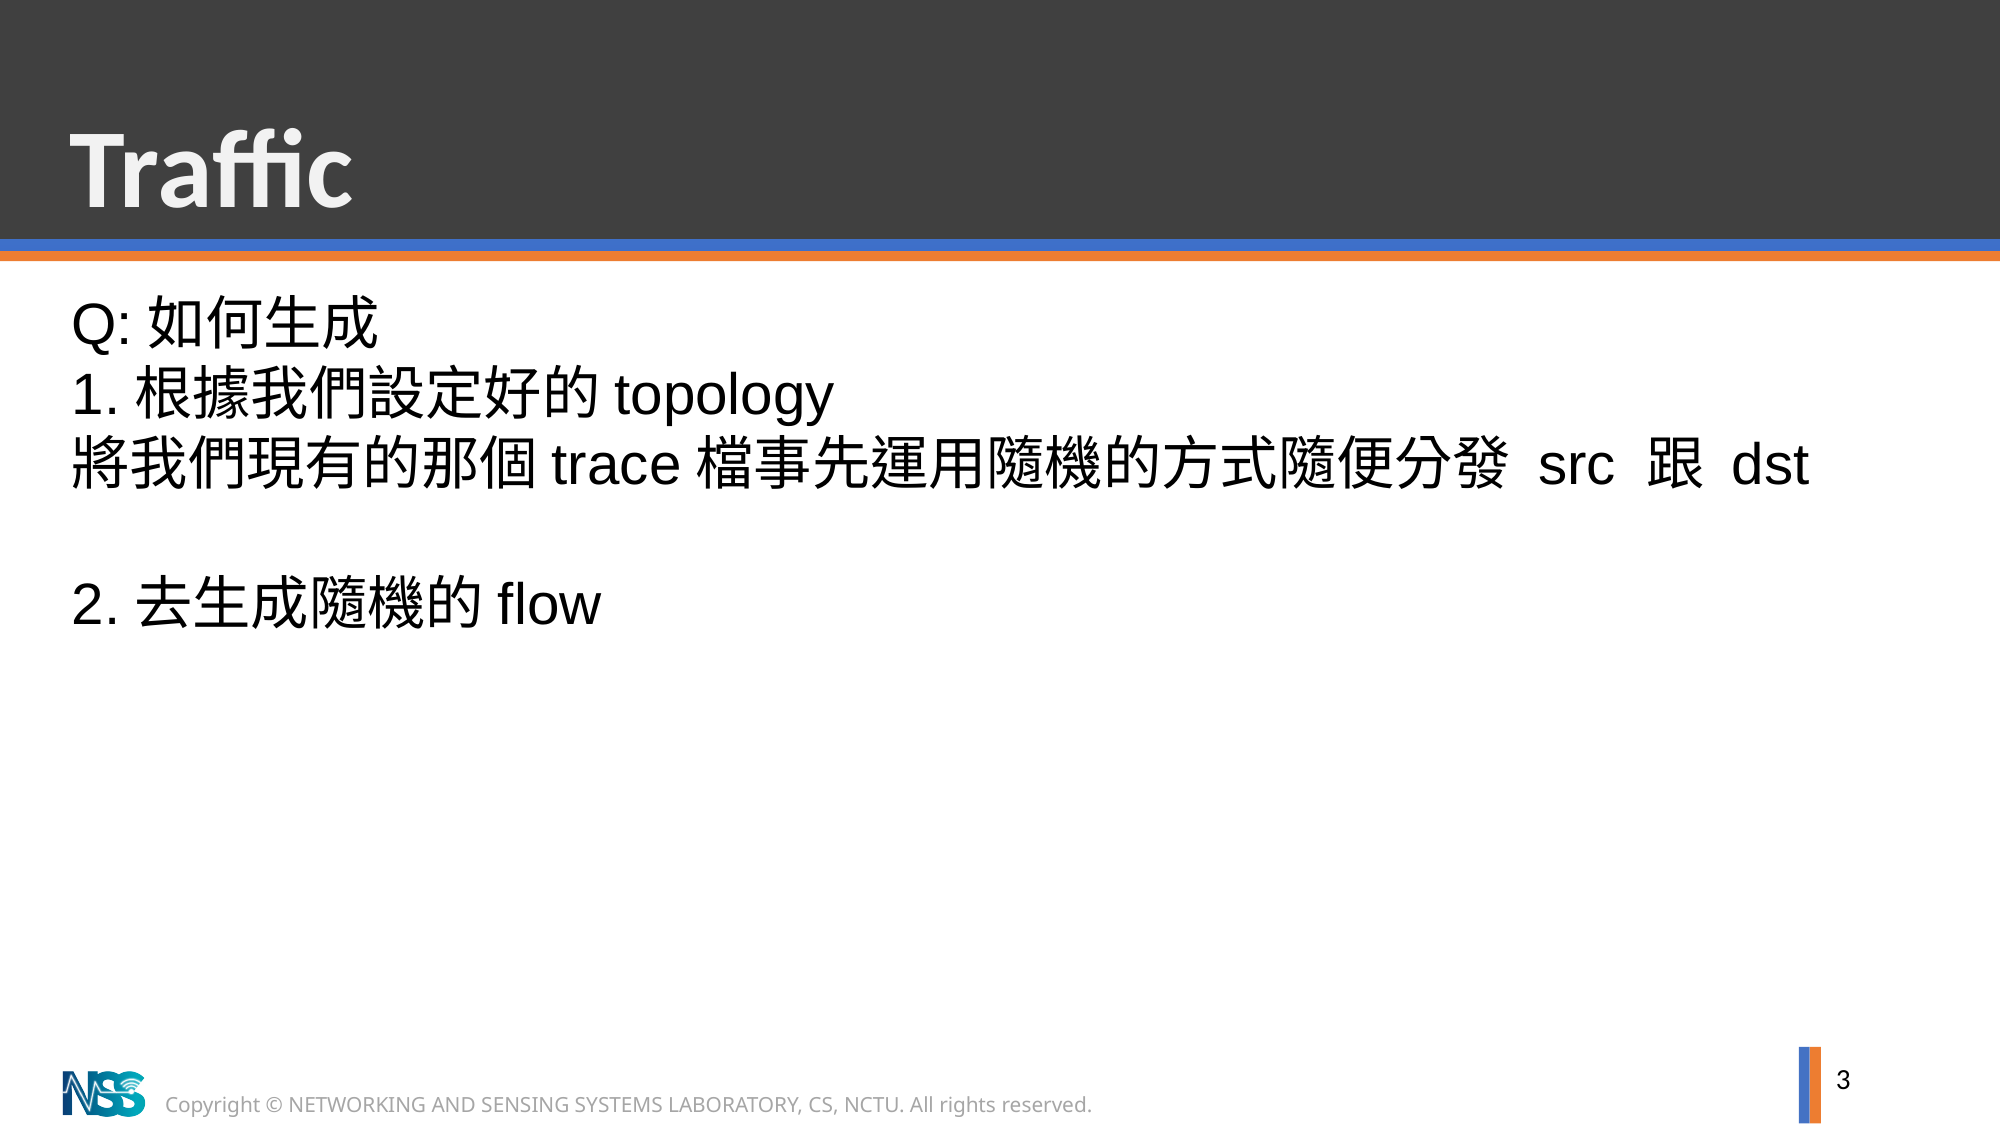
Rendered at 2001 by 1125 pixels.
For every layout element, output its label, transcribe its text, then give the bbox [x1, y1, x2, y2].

title Traffic [55, 56, 1945, 240]
picture [55, 1067, 151, 1125]
slide_number 3 [1821, 1046, 1945, 1107]
list Q:如何生成 1.根據我們設定好的topology 將我們現有的那個trace檔事先運用隨機的方式隨便分發 src 跟 dst 2.去生成隨機的flow [55, 278, 1945, 1036]
